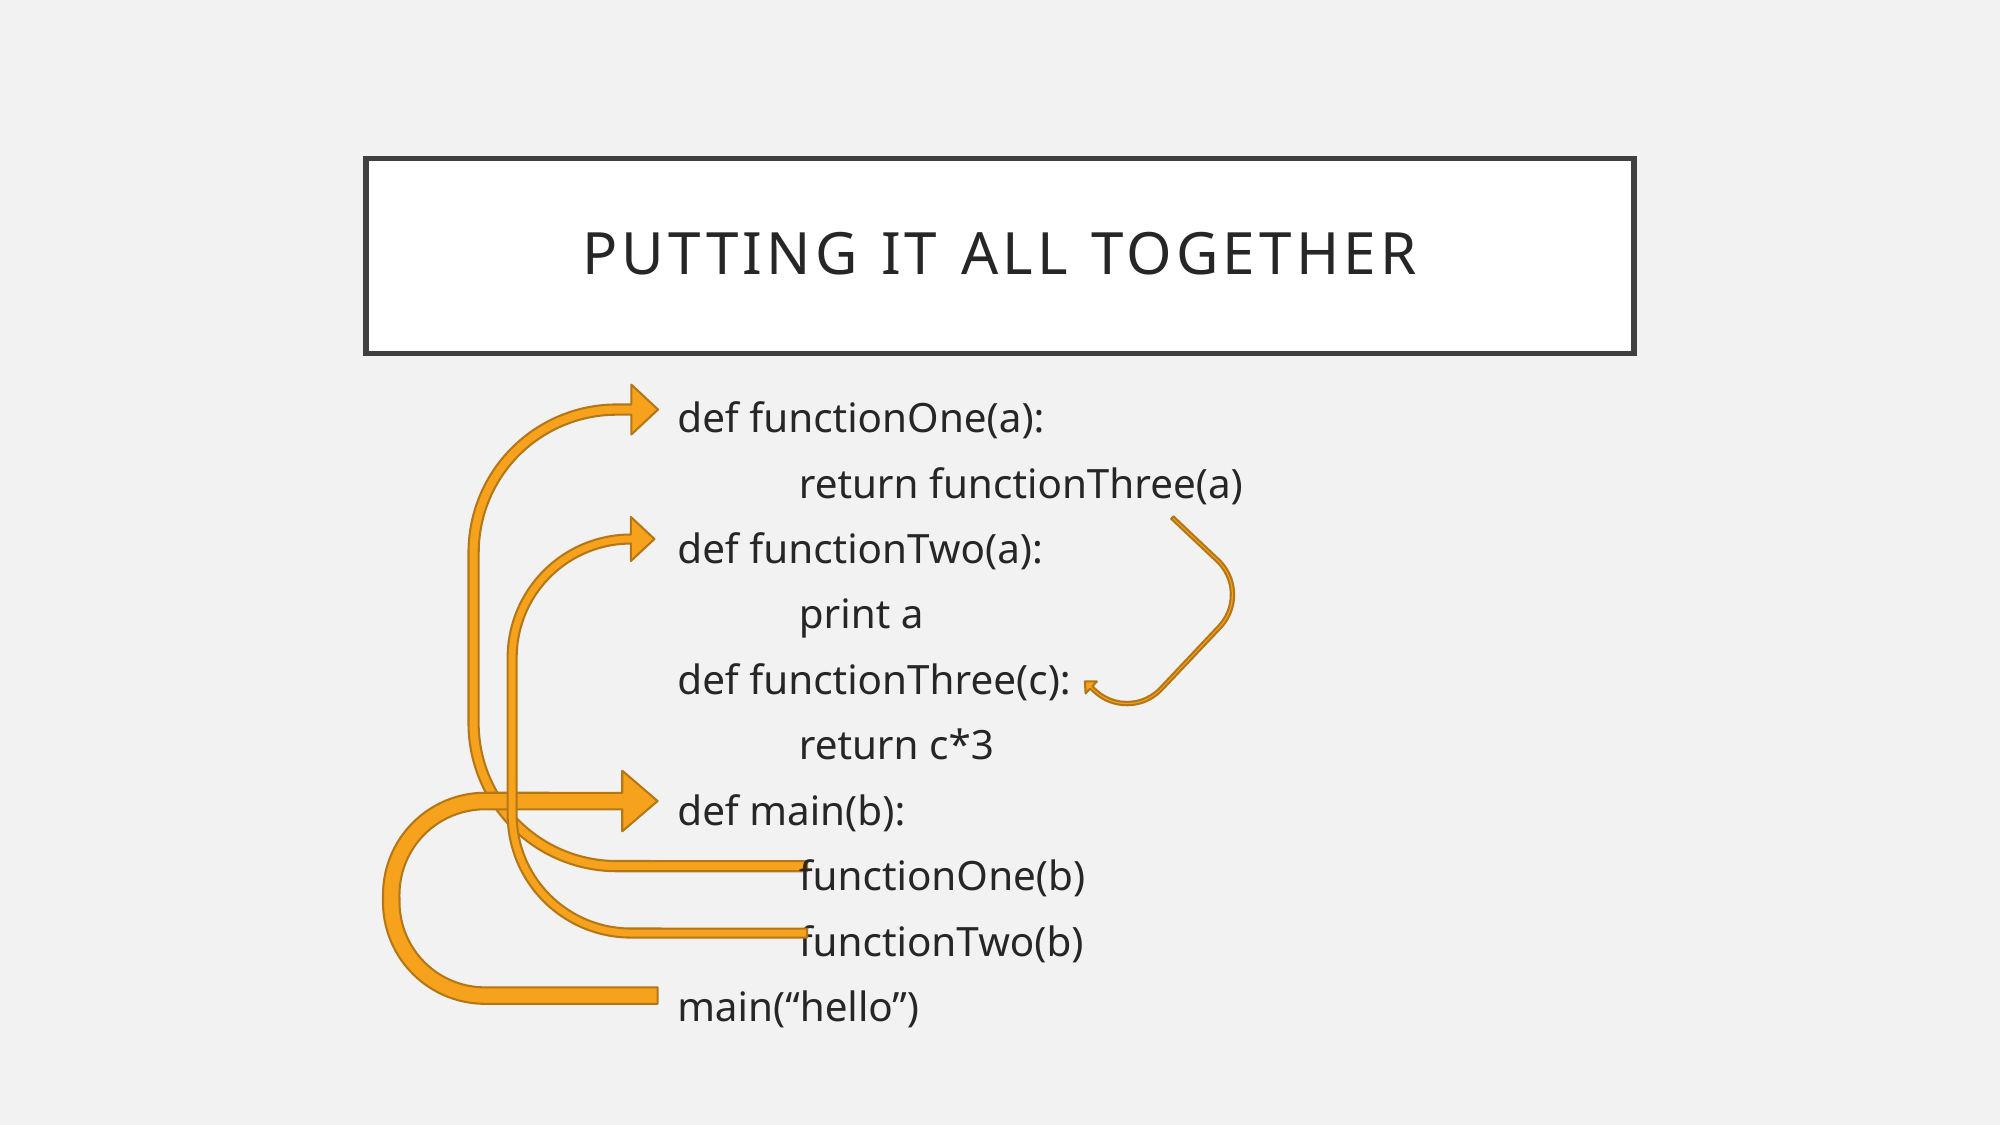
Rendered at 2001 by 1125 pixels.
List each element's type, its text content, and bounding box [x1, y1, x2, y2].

text_box [518, 818, 662, 873]
text_box [1083, 515, 1236, 707]
text_box [496, 811, 506, 824]
text_box [381, 791, 659, 1005]
title Putting it all together [363, 156, 1637, 356]
text_box [467, 383, 660, 791]
text_box def functionOne(a): return functionThree(a) def functionTwo(a): print a def functionThree(c): return c*3 def main(b): functionOne(b) functionTwo(b) main(“hello”) [662, 384, 1931, 1042]
text_box [518, 769, 659, 833]
text_box [506, 516, 809, 939]
